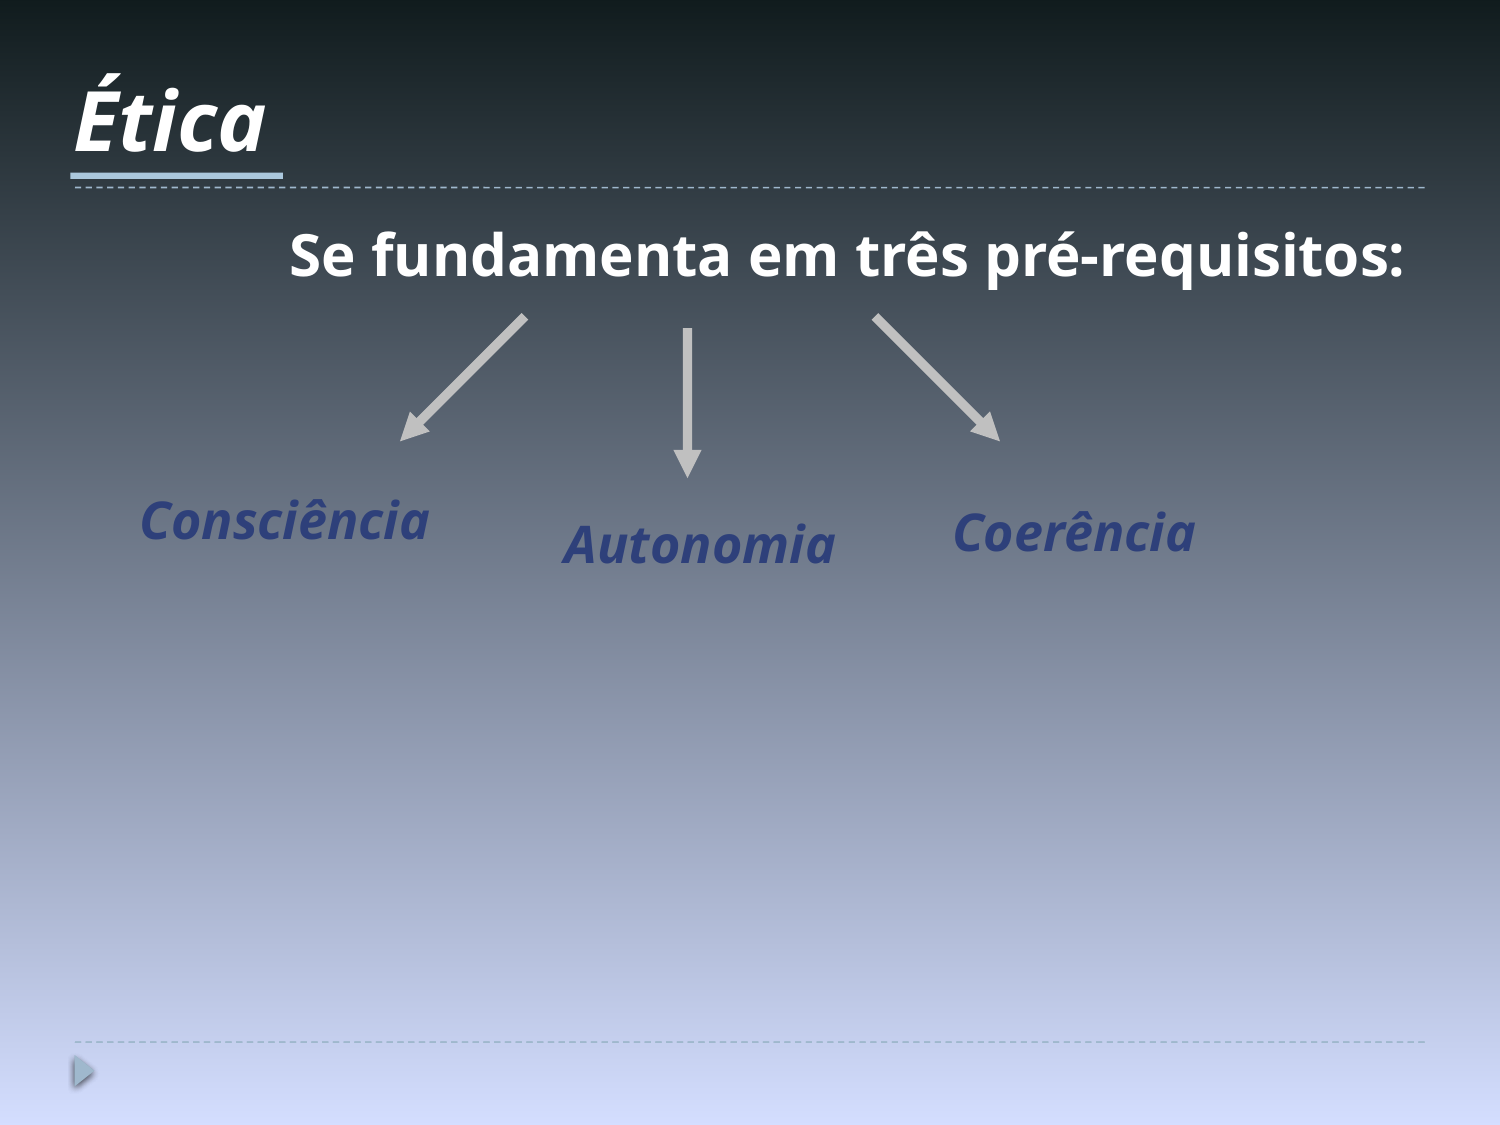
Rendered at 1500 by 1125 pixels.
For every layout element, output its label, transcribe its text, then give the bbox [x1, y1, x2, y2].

text_box [681, 328, 694, 479]
text_box Ética [58, 60, 434, 176]
text_box Coerência [937, 492, 1275, 570]
text_box Autonomia [549, 503, 888, 582]
text_box [874, 316, 1000, 442]
text_box [399, 316, 526, 442]
text_box Consciência [125, 480, 463, 558]
text_box Se fundamenta em três pré-requisitos: [125, 210, 1477, 296]
